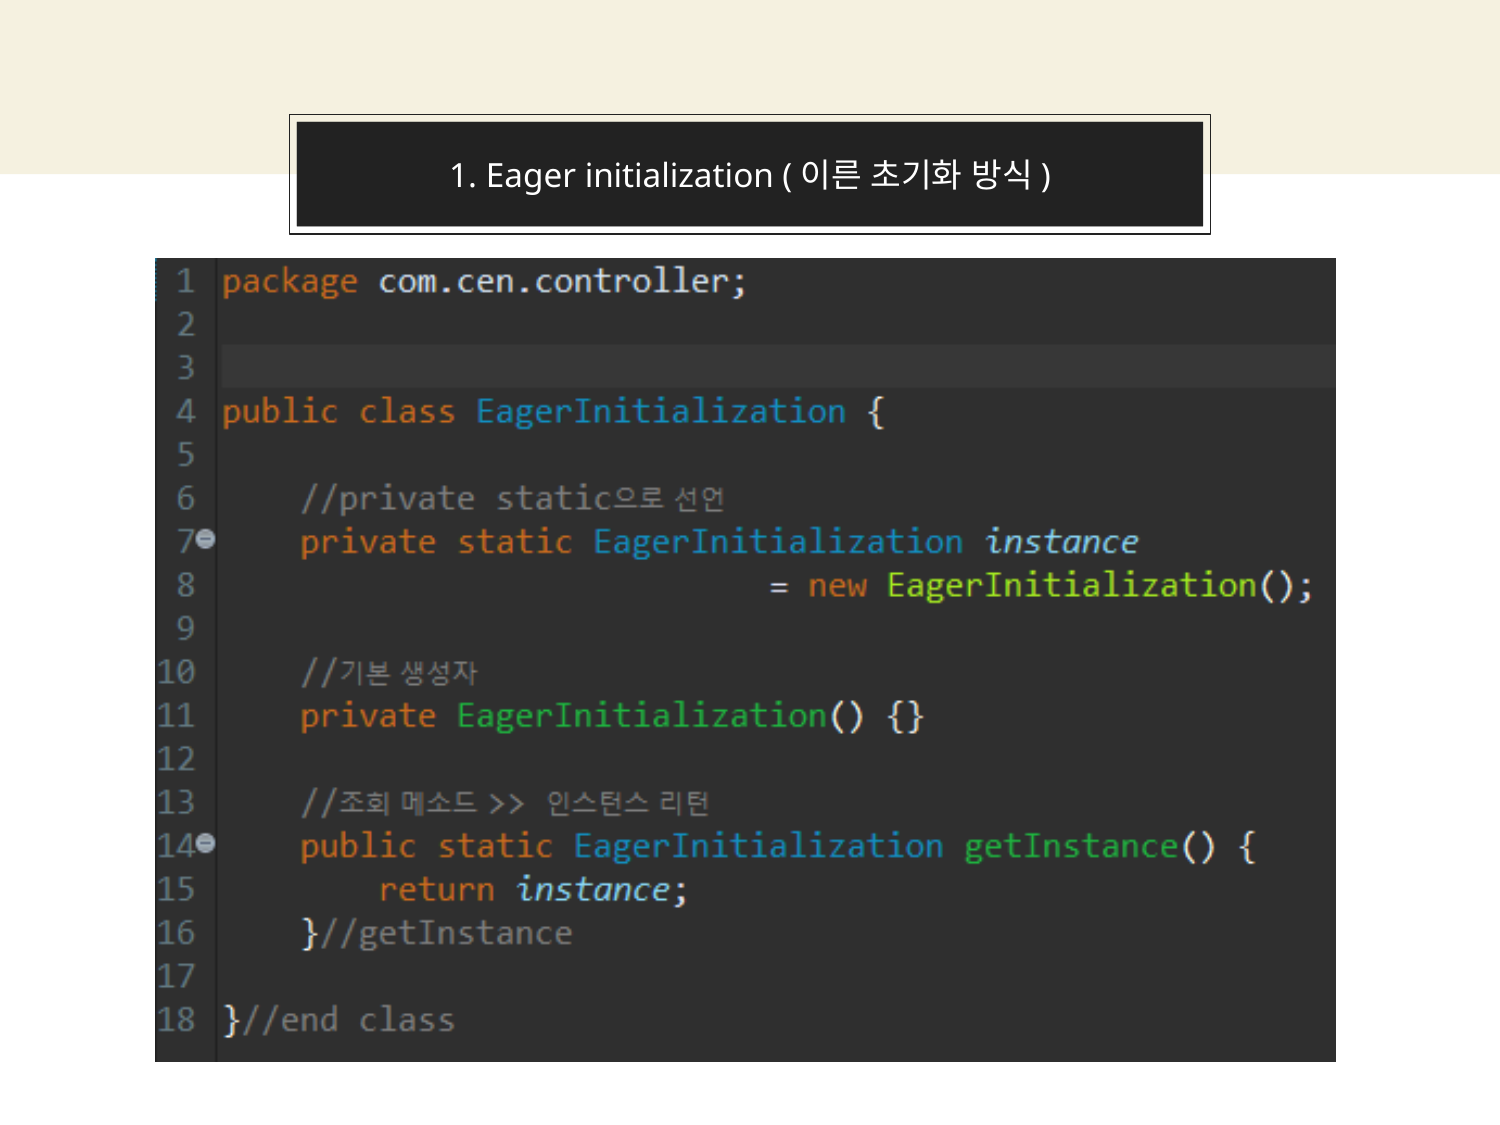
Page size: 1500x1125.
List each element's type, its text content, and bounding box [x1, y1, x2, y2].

title 1. Eager initialization (이른 초기화 방식) [296, 121, 1203, 227]
picture [154, 257, 1336, 1062]
